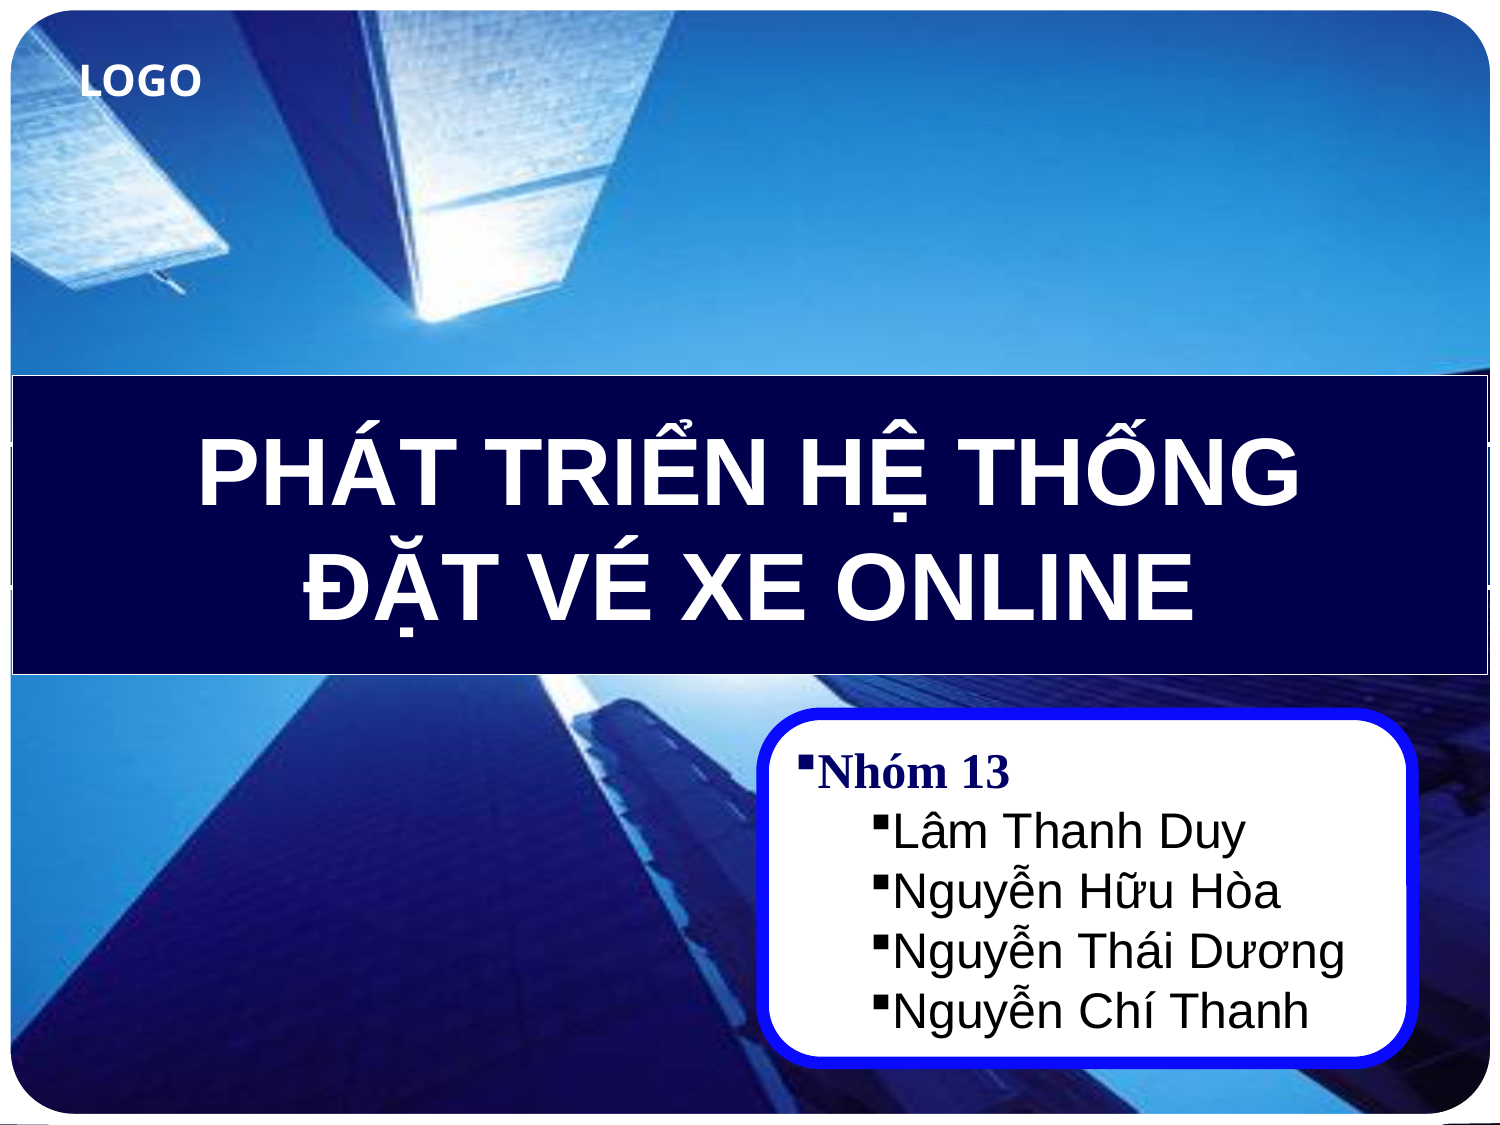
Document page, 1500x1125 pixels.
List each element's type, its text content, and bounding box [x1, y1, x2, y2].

text_box Nhóm 13 Lâm Thanh Duy Nguyễn Hữu Hòa Nguyễn Thái Dương Nguyễn Chí Thanh [762, 713, 1413, 1063]
title PHÁT TRIỂN HỆ THỐNG ĐẶT VÉ XE ONLINE [12, 375, 1488, 675]
picture [11, 590, 1490, 1113]
picture [11, 11, 1490, 442]
